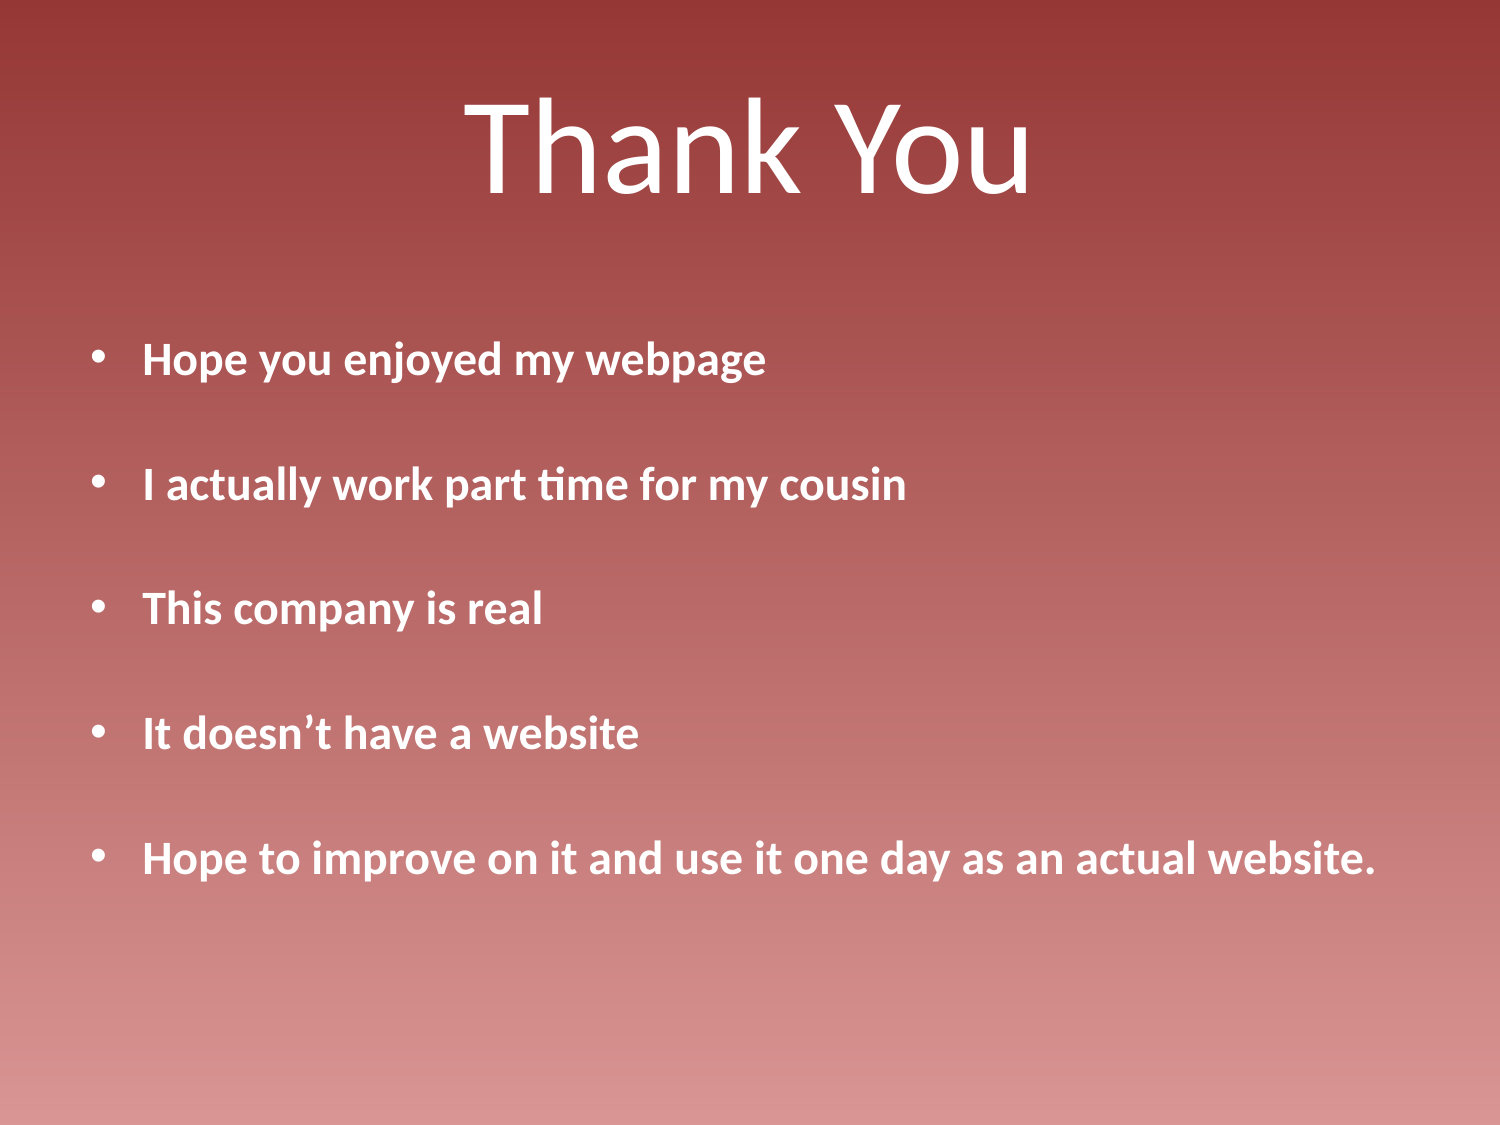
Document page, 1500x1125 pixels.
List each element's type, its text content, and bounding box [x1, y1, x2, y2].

list Hope you enjoyed my webpage I actually work part time for my cousin This company is real It doesn’t have a website Hope to improve on it and use it one day as an actual website. [75, 262, 1425, 1005]
title Thank You [75, 45, 1425, 233]
